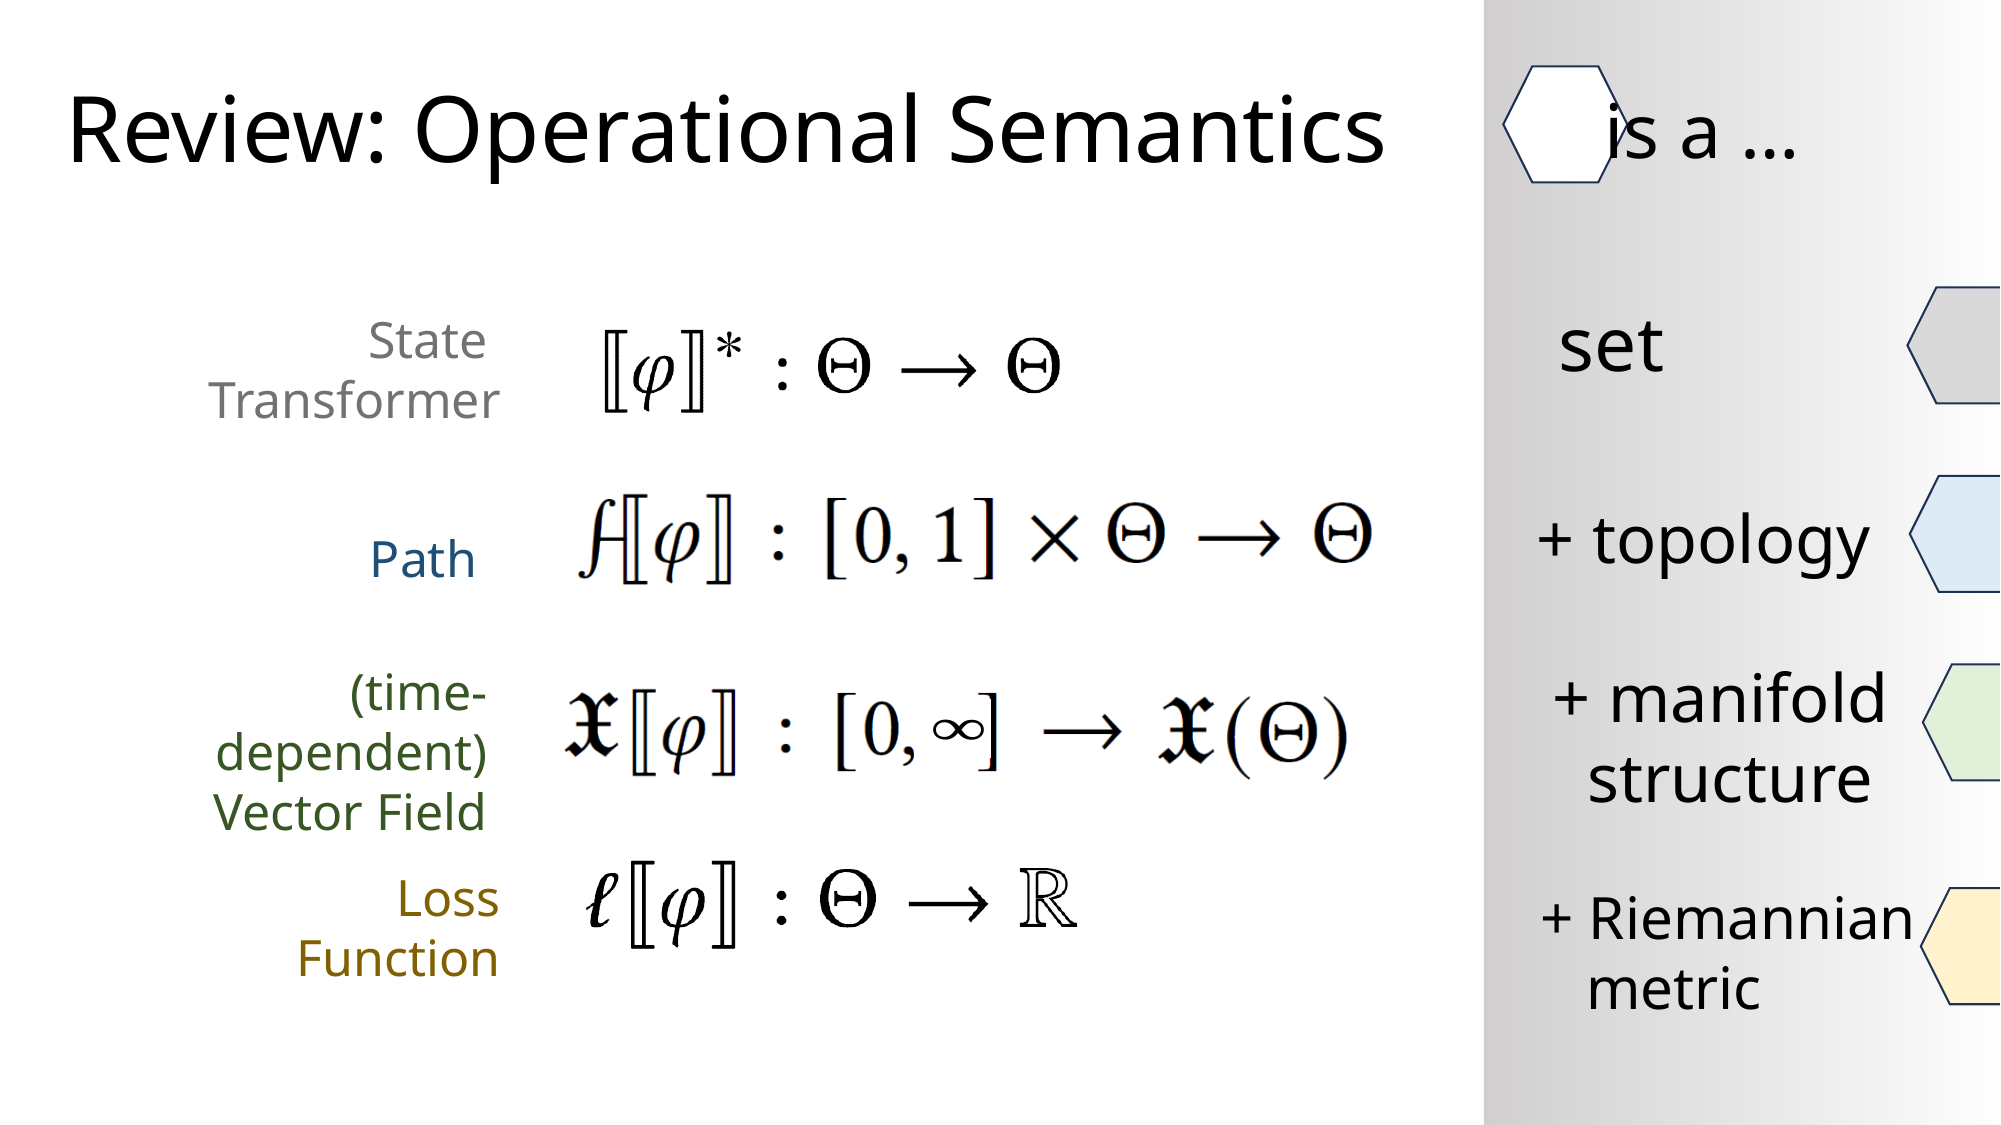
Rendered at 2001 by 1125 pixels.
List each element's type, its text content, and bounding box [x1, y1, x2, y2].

text_box set [1544, 288, 1679, 394]
picture [577, 478, 1393, 604]
picture [574, 840, 1078, 953]
text_box (time-dependent) Vector Field [93, 652, 503, 848]
text_box [1908, 474, 2000, 593]
picture [596, 314, 1068, 426]
text_box [1906, 286, 2000, 405]
text_box [1945, 887, 2000, 1006]
text_box [1921, 663, 2000, 782]
text_box + Riemannian metric [1525, 873, 1945, 1029]
text_box [1502, 65, 1628, 184]
picture [1149, 684, 1355, 789]
text_box State Transformer [60, 301, 516, 437]
text_box + topology [1521, 489, 1886, 584]
text_box [1483, 0, 2000, 1125]
text_box Loss Function [184, 858, 516, 994]
picture [558, 680, 1135, 781]
title Review: Operational Semantics [50, 24, 1776, 242]
text_box + manifold structure [1538, 648, 1979, 823]
text_box Path [257, 519, 492, 595]
